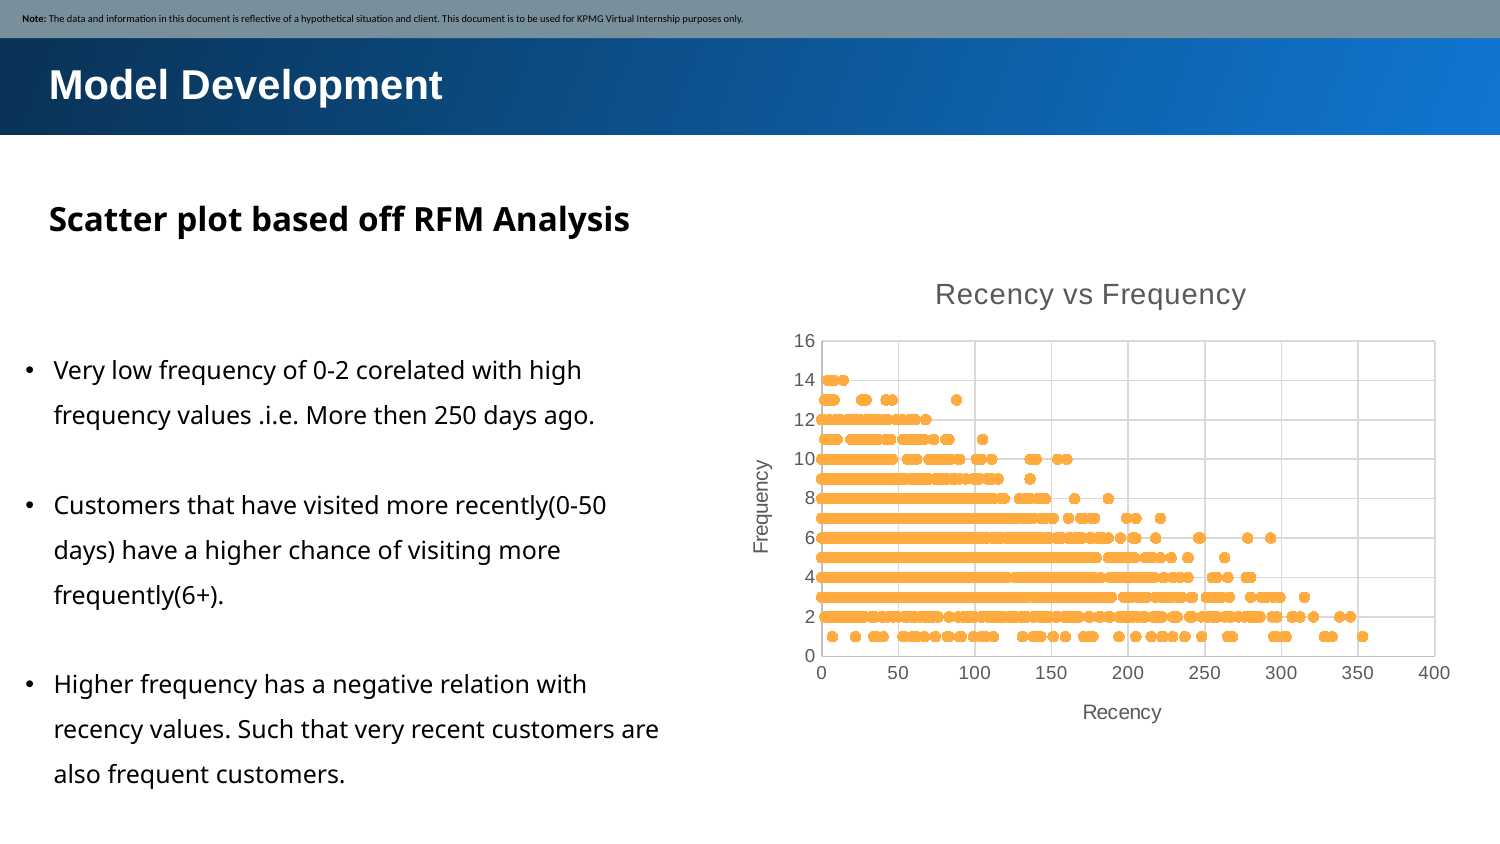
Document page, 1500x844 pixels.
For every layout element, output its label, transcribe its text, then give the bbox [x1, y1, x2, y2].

text_box [0, 39, 1500, 135]
text_box Scatter plot based off RFM Analysis [33, 177, 1439, 254]
text_box Very low frequency of 0-2 corelated with high frequency values .i.e. More then 250 days ago. Customers that have visited more recently(0-50 days) have a higher chance of visiting more frequently(6+). Higher frequency has a negative relation with recency values. Such that very recent customers are also frequent customers. [10, 324, 689, 844]
chart [716, 251, 1467, 756]
text_box Model Development [33, 43, 1439, 124]
text_box Note: The data and information in this document is reflective of a hypothetical situation and client. This document is to be used for KPMG Virtual Internship purposes only. [0, 0, 1500, 39]
